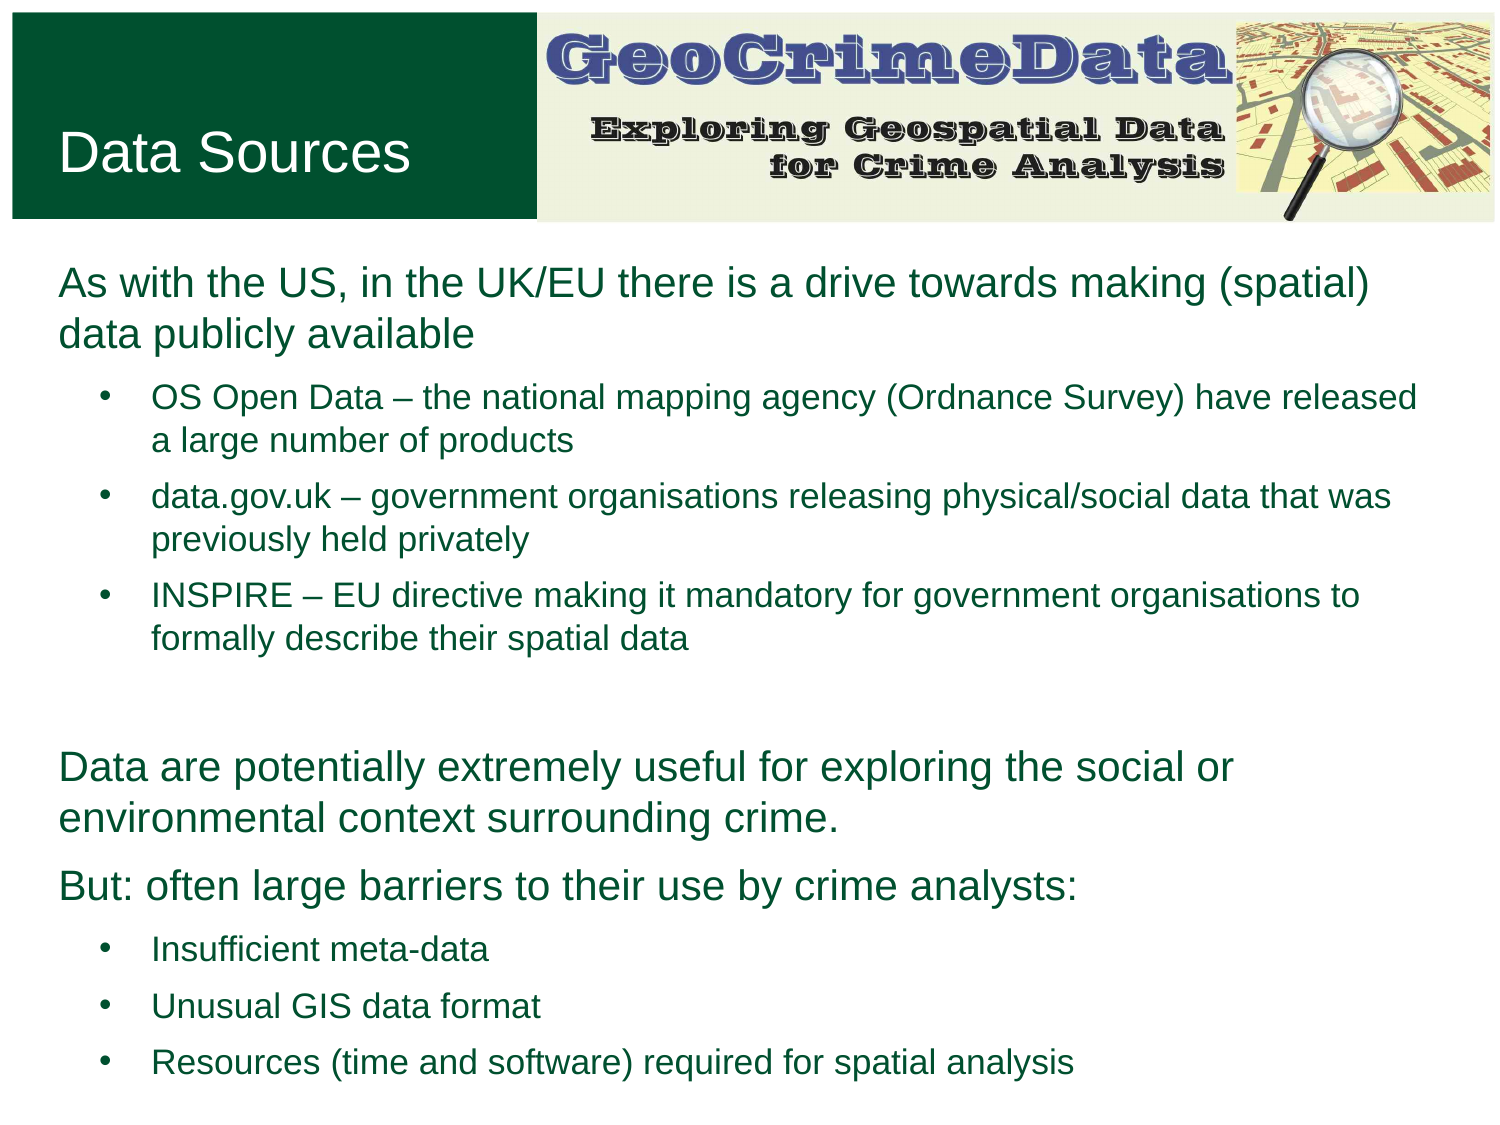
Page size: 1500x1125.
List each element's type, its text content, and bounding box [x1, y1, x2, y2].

picture [537, 12, 1495, 224]
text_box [12, 12, 535, 220]
list As with the US, in the UK/EU there is a drive towards making (spatial) data publicly available OS Open Data – the national mapping agency (Ordnance Survey) have released a large number of products data.gov.uk – government organisations releasing physical/social data that was previously held privately INSPIRE – EU directive making it mandatory for government organisations to formally describe their spatial data Data are potentially extremely useful for exploring the social or environmental context surrounding crime. But: often large barriers to their use by crime analysts: Insufficient meta-data Unusual GIS data format Resources (time and software) required for spatial analysis [58, 255, 1442, 1083]
